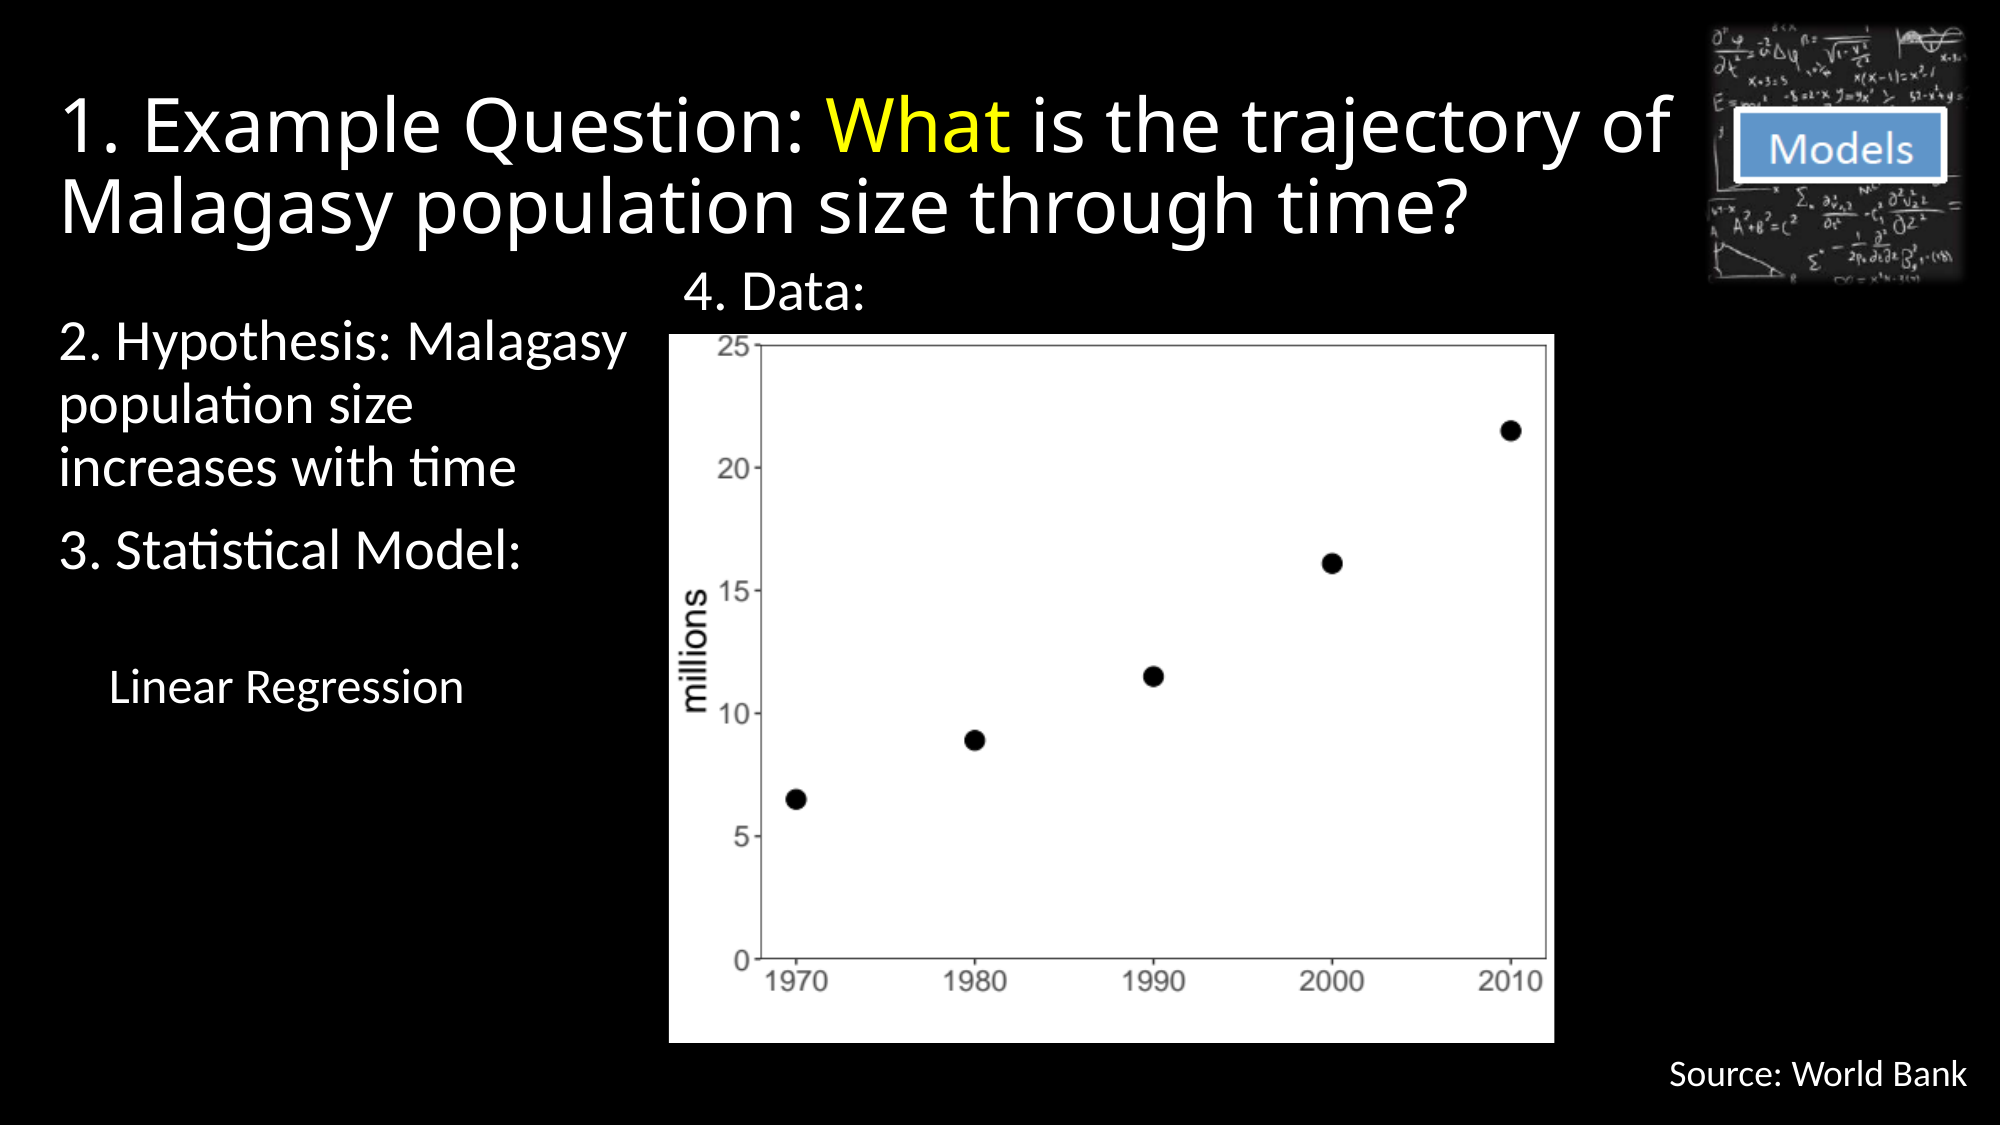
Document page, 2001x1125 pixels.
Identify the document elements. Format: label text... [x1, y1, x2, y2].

text_box Linear Regression [93, 646, 480, 722]
title 1. Example Question: What is the trajectory of Malagasy population size through time? [43, 59, 1675, 278]
text_box 2. Hypothesis: Malagasy population size increases with time 3. Statistical Model: [43, 302, 648, 1017]
text_box Source: World Bank [1654, 1041, 1984, 1102]
picture [668, 334, 1555, 1043]
picture [1675, 2, 2000, 300]
text_box 4. Data: [668, 252, 1205, 334]
